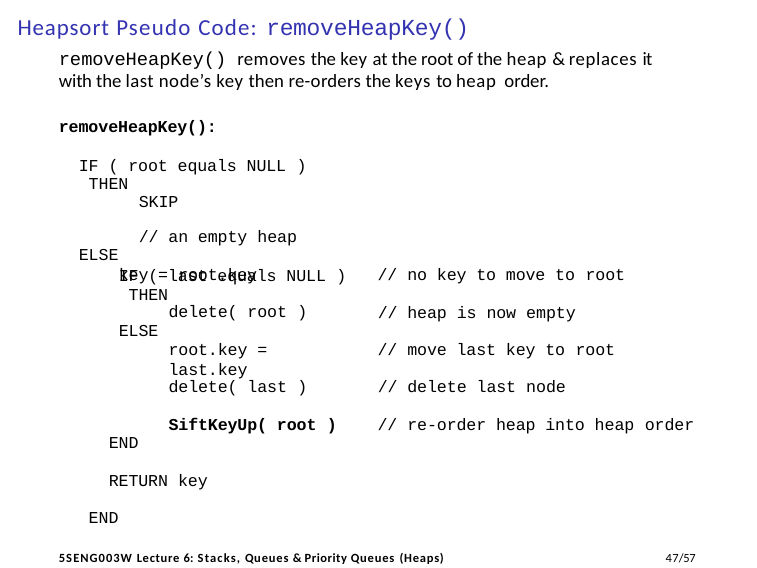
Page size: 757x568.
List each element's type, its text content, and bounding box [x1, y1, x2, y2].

text_box removeHeapKey() removes the key at the root of the heap & replaces it with the last node’s key then re-orders the keys to heap order. removeHeapKey(): IF ( root equals NULL ) THEN SKIP // an empty heap ELSE key = root.key [56, 44, 666, 284]
text_box SiftKeyUp( root ) [166, 411, 341, 434]
text_box // no key to move to root [375, 262, 629, 285]
slide_number 41/57 [661, 548, 699, 568]
footer 5SENG003W Lecture 6: Stacks, Queues & Priority Queues (Heaps) [56, 548, 454, 568]
text_box delete( last ) [166, 374, 311, 397]
text_box // delete last node [375, 374, 570, 397]
text_box IF ( last equals NULL ) THEN delete( root ) ELSE root.key = last.key [116, 262, 360, 379]
title Heapsort Pseudo Code: removeHeapKey() [15, 10, 476, 107]
text_box // heap is now empty [375, 299, 580, 322]
text_box // move last key to root [375, 336, 619, 359]
text_box END RETURN key END [76, 430, 211, 527]
text_box // re-order heap into heap order [375, 411, 699, 434]
